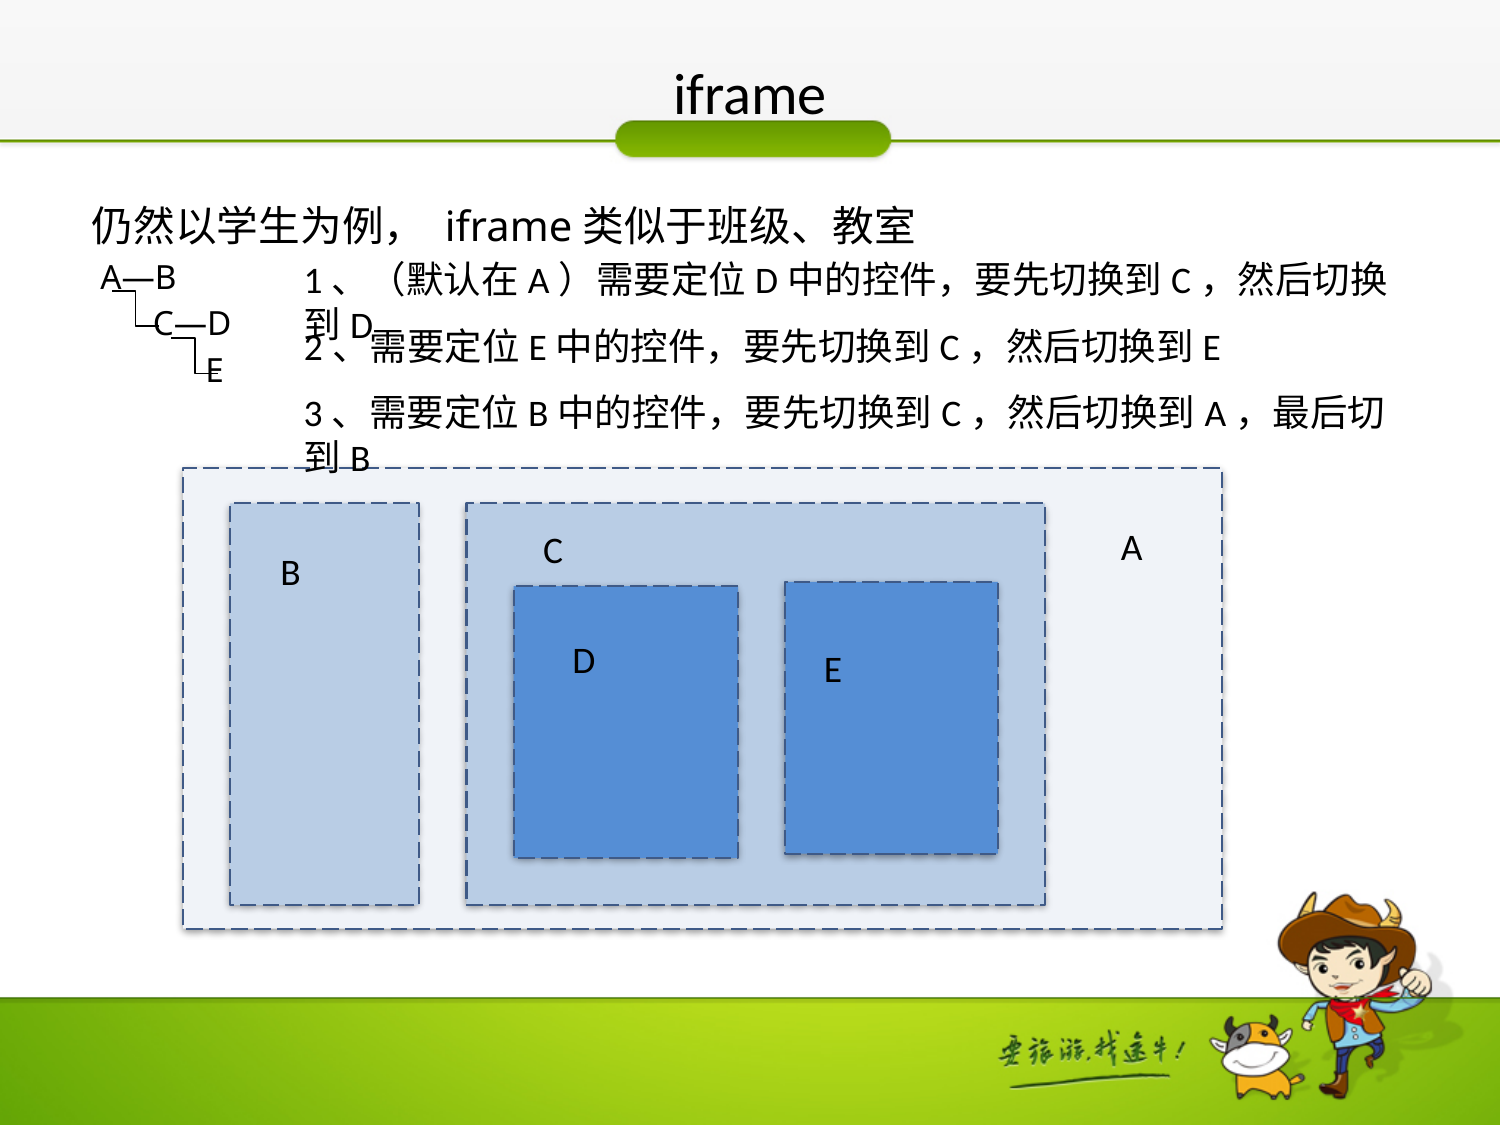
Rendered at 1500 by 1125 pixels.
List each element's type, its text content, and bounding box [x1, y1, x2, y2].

text_box 3、需要定位B中的控件，要先切换到C，然后切换到A，最后切到B [288, 382, 1417, 487]
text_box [170, 337, 219, 374]
title iframe [75, 45, 1425, 138]
text_box 2、需要定位E中的控件，要先切换到C，然后切换到E [289, 315, 1418, 376]
list 仍然以学生为例， iframe类似于班级、教室 A—B C—D E [76, 191, 1427, 935]
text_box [111, 290, 160, 327]
text_box 1、（默认在A）需要定位D中的控件，要先切换到C，然后切换到D [288, 248, 1417, 354]
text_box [182, 467, 1223, 929]
picture [0, 0, 1500, 1125]
